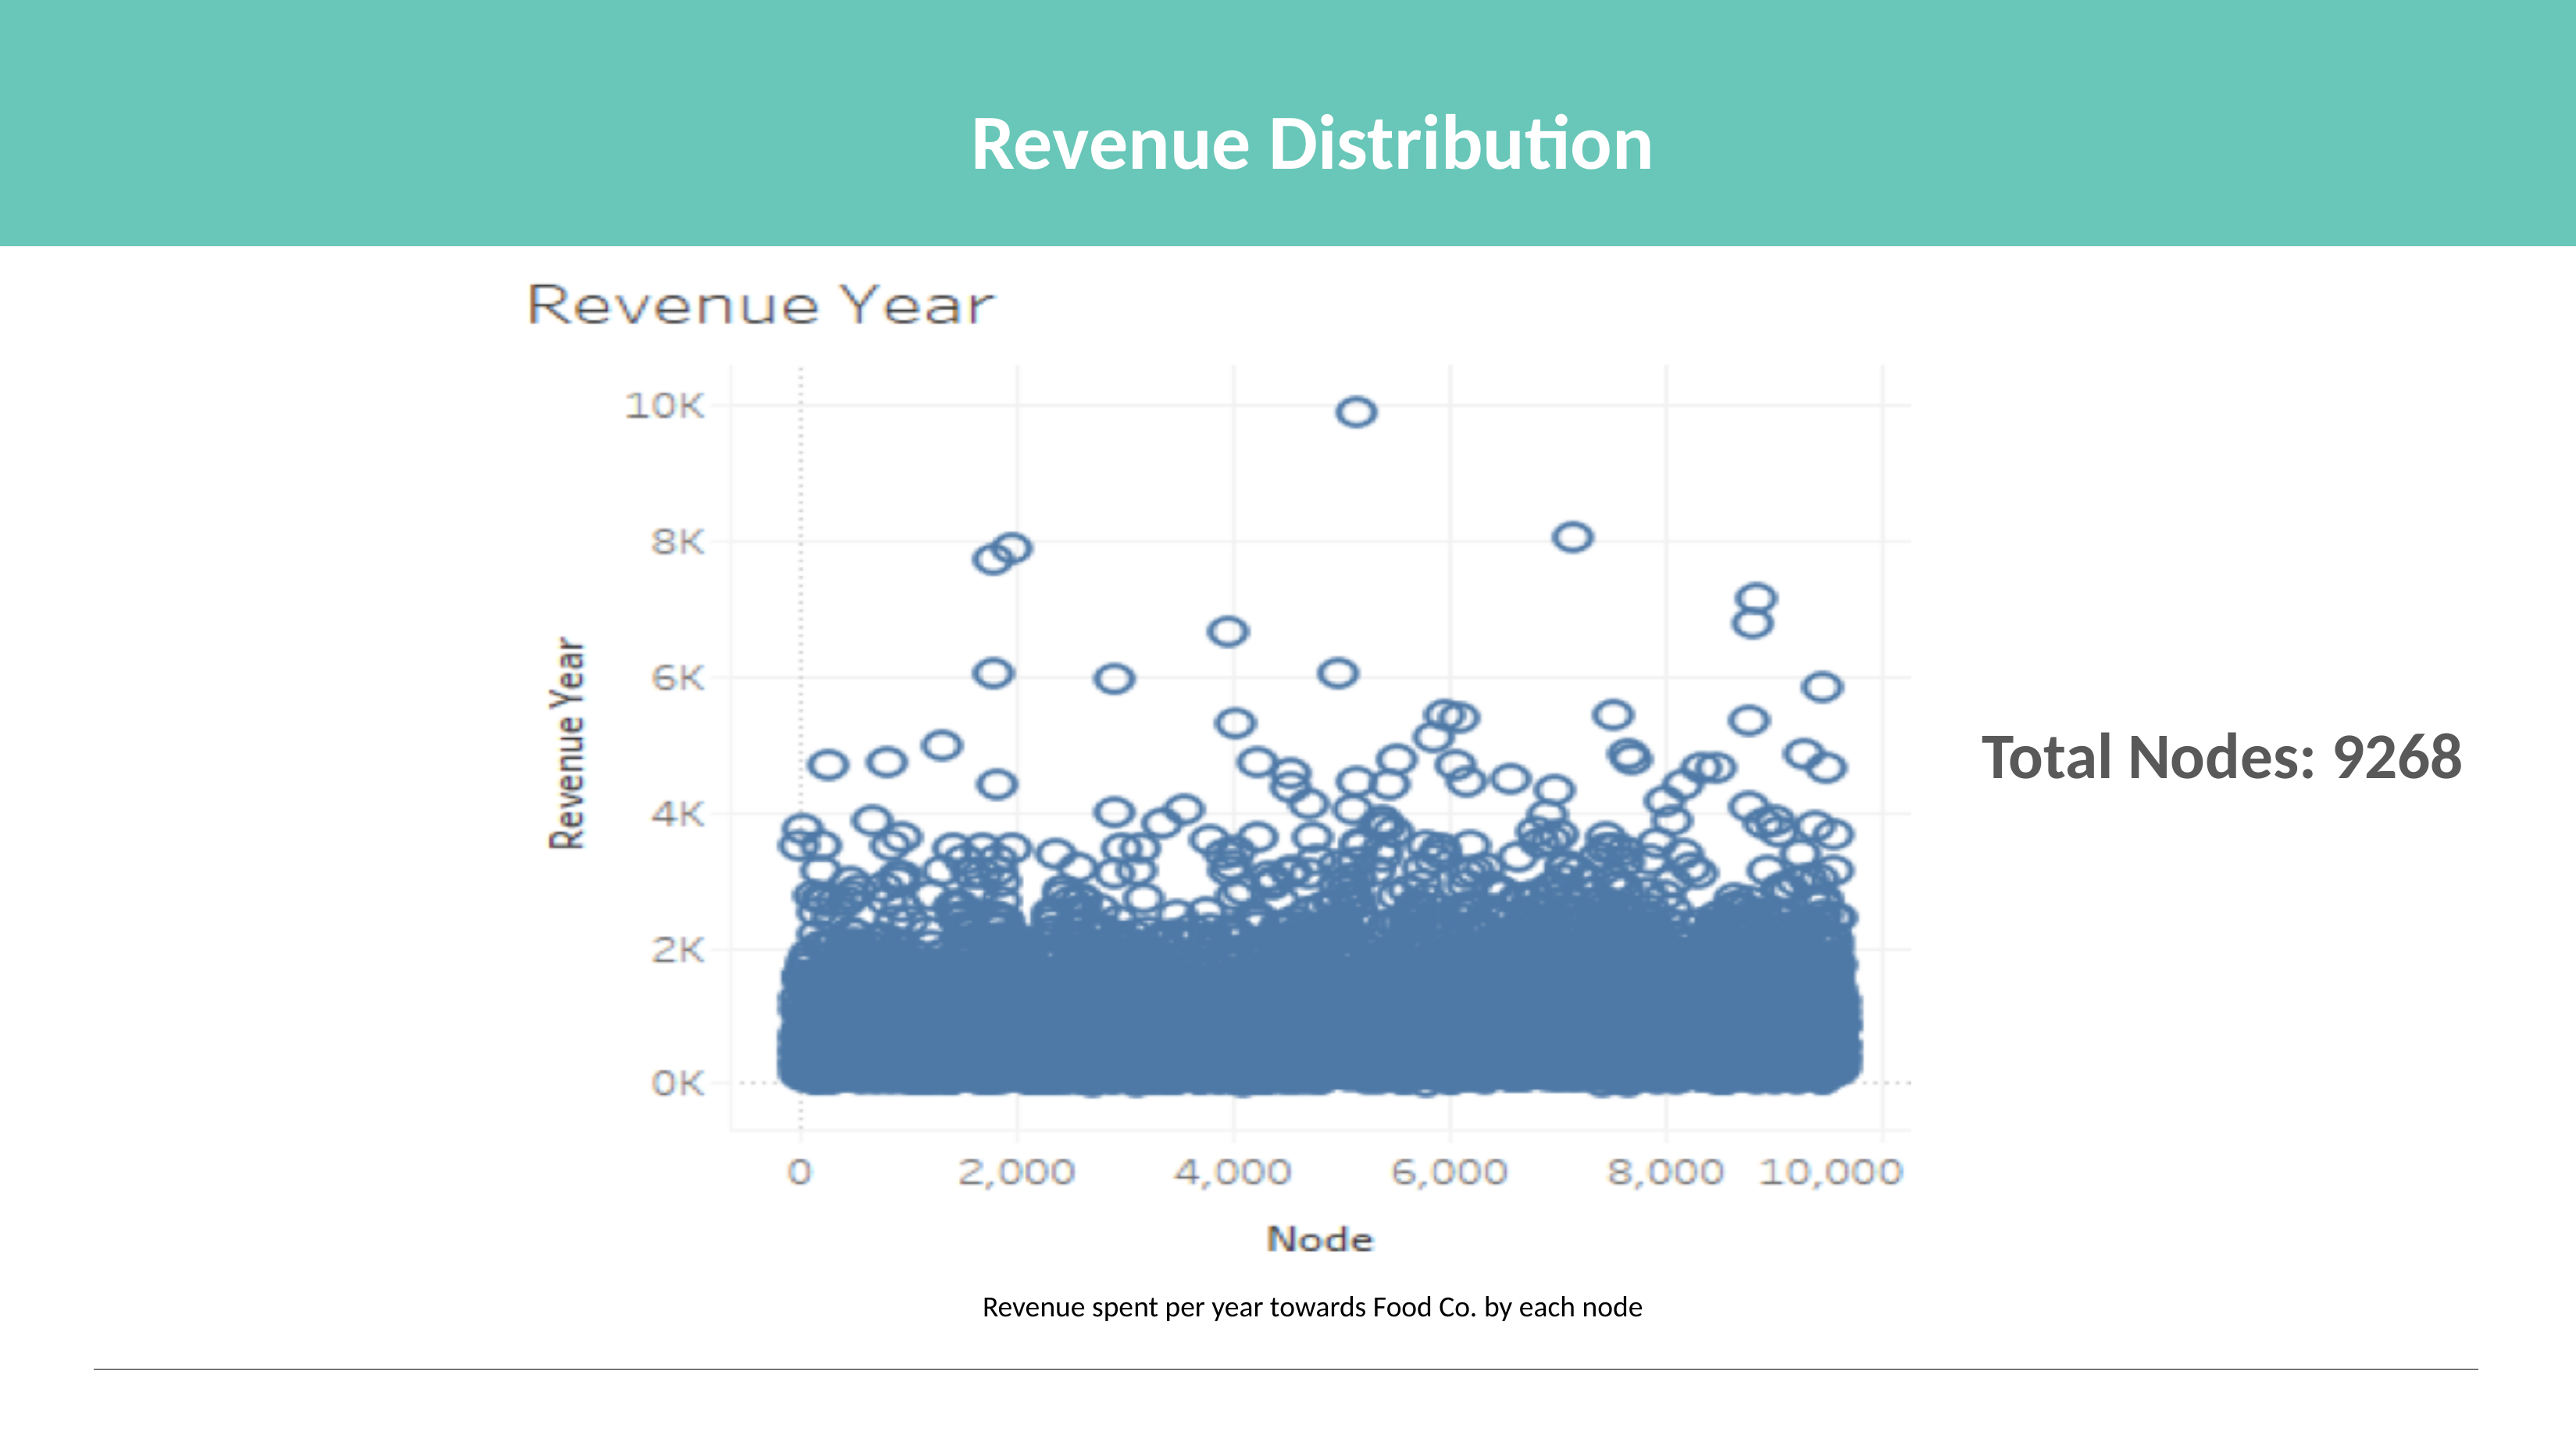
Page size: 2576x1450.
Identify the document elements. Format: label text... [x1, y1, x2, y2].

text_box Total Nodes: 9268 [1970, 707, 2476, 797]
text_box Revenue Distribution [959, 85, 1668, 191]
text_box Revenue spent per year towards Food Co. by each node [971, 1288, 1656, 1328]
picture [509, 245, 1911, 1282]
text_box [0, 0, 2576, 247]
